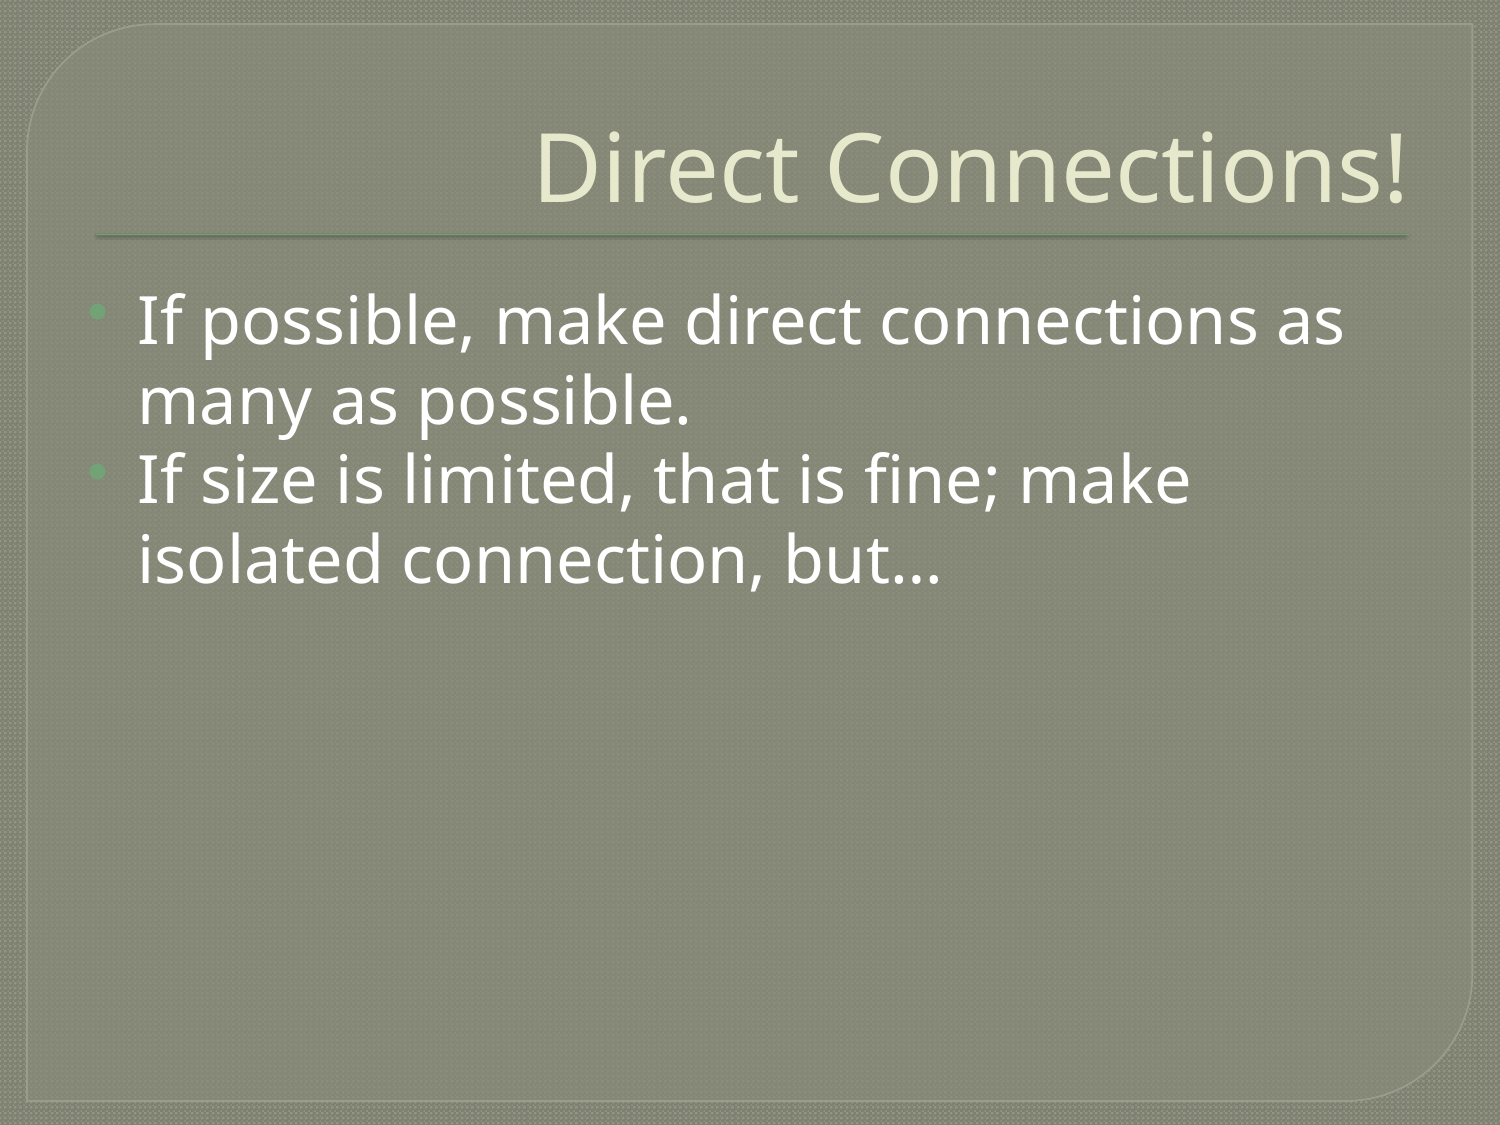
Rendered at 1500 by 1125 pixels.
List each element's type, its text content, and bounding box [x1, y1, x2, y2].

list If possible, make direct connections as many as possible. If size is limited, that is fine; make isolated connection, but… [75, 270, 1425, 1013]
title Direct Connections! [75, 41, 1425, 230]
